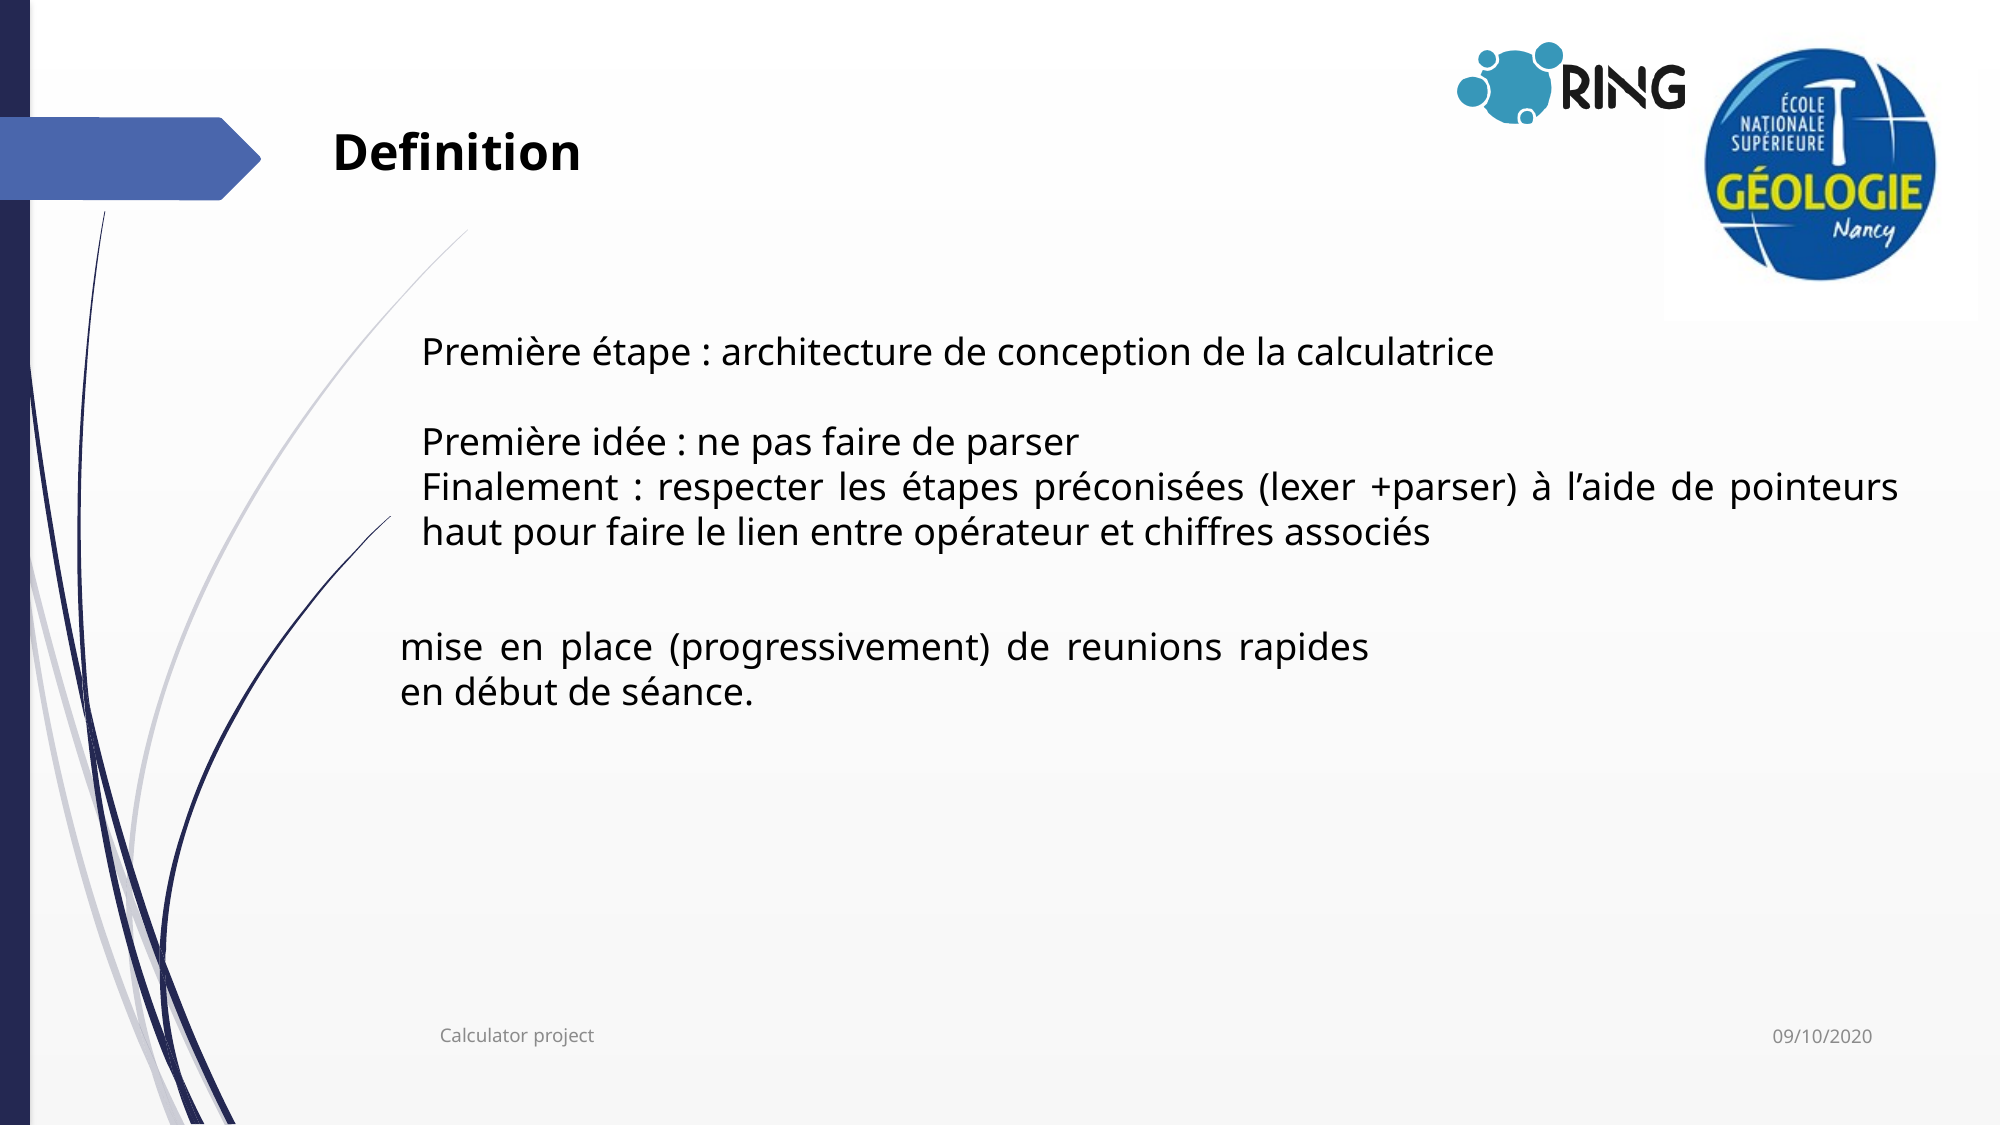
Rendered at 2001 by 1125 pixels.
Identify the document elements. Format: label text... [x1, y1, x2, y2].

footer Calculator project [424, 1006, 1675, 1067]
text_box Première étape : architecture de conception de la calculatrice Première idée : ne pas faire de parser Finalement : respecter les étapes préconisées (lexer +parser) à l’aide de pointeurs haut pour faire le lien entre opérateur et chiffres associés [406, 320, 1916, 695]
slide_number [1699, 1005, 1888, 1067]
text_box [1457, 7, 1978, 321]
text_box Definition [317, 113, 597, 189]
text_box mise en place (progressivement) de reunions rapides en début de séance. [384, 615, 1385, 721]
